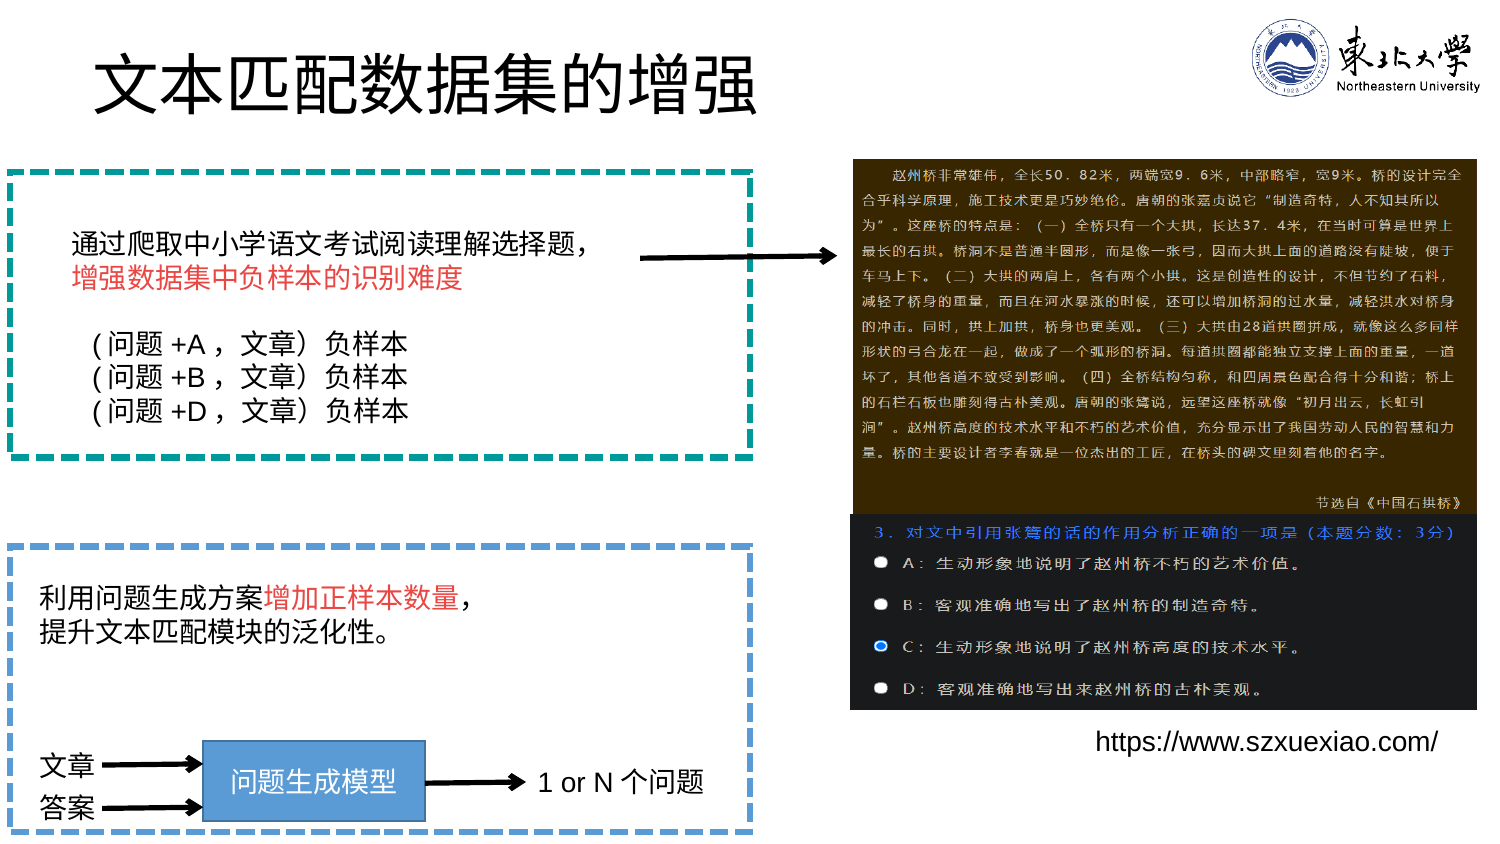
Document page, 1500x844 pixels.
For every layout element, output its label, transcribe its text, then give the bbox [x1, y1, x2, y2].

text_box 利用问题生成方案增加正样本数量， 提升文本匹配模块的泛化性。 [24, 573, 665, 689]
text_box https://www.szxuexiao.com/ [1080, 716, 1488, 765]
text_box 问题生成模型 [202, 740, 426, 822]
picture [1246, 16, 1488, 97]
text_box 答案 [24, 783, 112, 832]
text_box (问题+A，文章）负样本 (问题+B，文章）负样本 (问题+D，文章）负样本 [77, 318, 572, 435]
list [853, 159, 1477, 514]
text_box 1 or N个问题 [522, 756, 750, 806]
picture [850, 514, 1477, 710]
text_box [9, 545, 751, 833]
text_box [9, 171, 751, 458]
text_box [640, 255, 838, 259]
text_box 文本匹配数据集的增强 [77, 35, 919, 131]
text_box 通过爬取中小学语文考试阅读理解选择题， 增强数据集中负样本的识别难度 [56, 218, 674, 302]
text_box 文章 [24, 741, 122, 790]
